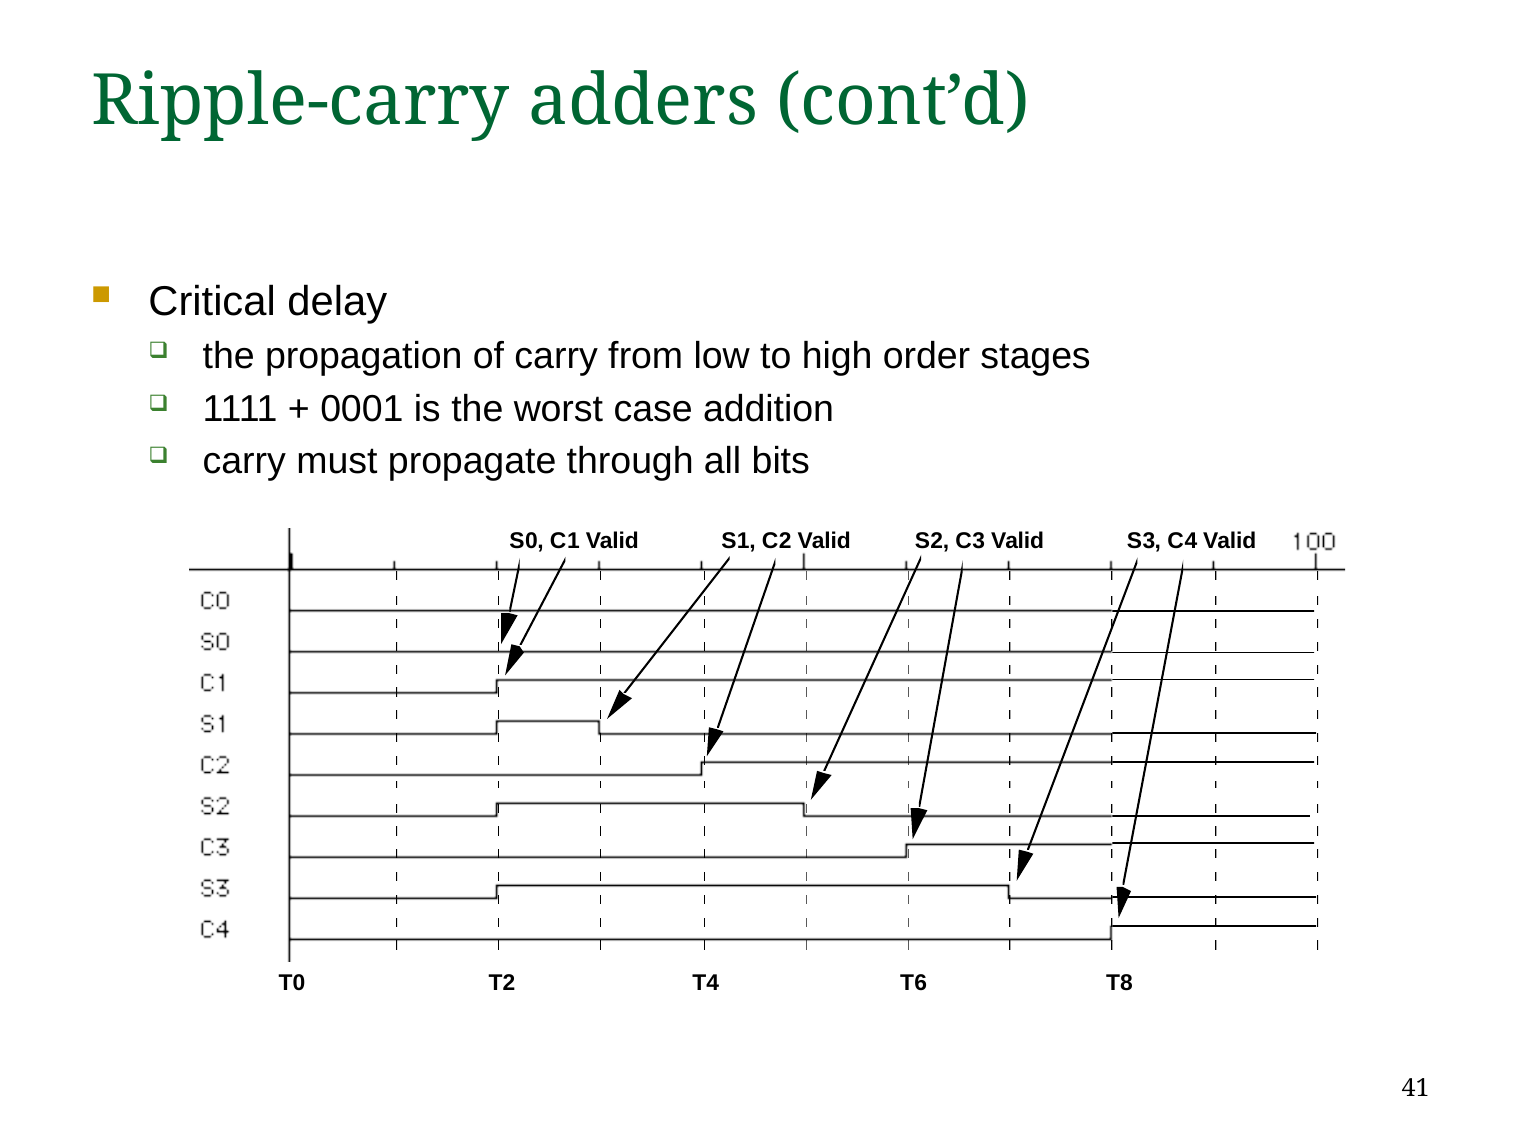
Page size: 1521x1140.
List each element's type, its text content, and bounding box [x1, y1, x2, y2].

title Ripple-carry adders (cont’d) [75, 45, 1446, 236]
slide_number 41 [1089, 1037, 1445, 1114]
picture [188, 527, 1346, 1002]
list Critical delay the propagation of carry from low to high order stages 1111 + 0001 is the worst case addition carry must propagate through all bits [75, 265, 1446, 1019]
